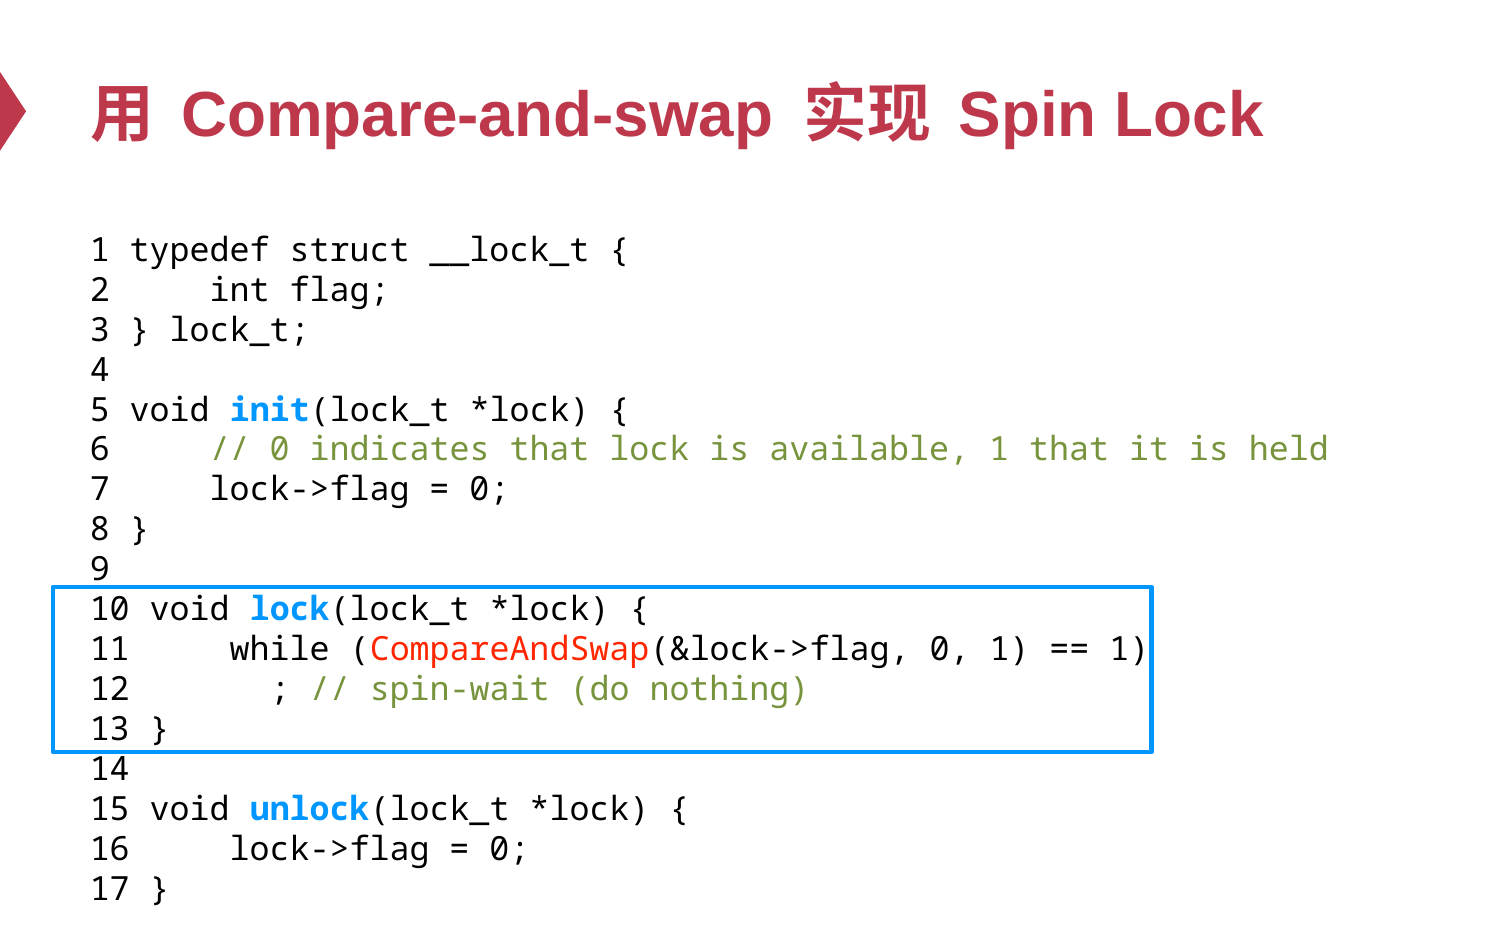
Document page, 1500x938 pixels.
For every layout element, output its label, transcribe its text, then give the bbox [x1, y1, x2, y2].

text_box 1 typedef struct __lock_t { 2 int flag; 3 } lock_t; 4 5 void init(lock_t *lock) { 6 // 0 indicates that lock is available, 1 that it is held 7 lock->flag = 0; 8 } 9 10 void lock(lock_t *lock) { 11 while (CompareAndSwap(&lock->flag, 0, 1) == 1) 12 ; // spin-wait (do nothing) 13 } 14 15 void unlock(lock_t *lock) { 16 lock->flag = 0; 17 } [75, 220, 1459, 914]
title 用 Compare-and-swap 实现 Spin Lock [75, 37, 1425, 186]
text_box [51, 585, 1154, 754]
